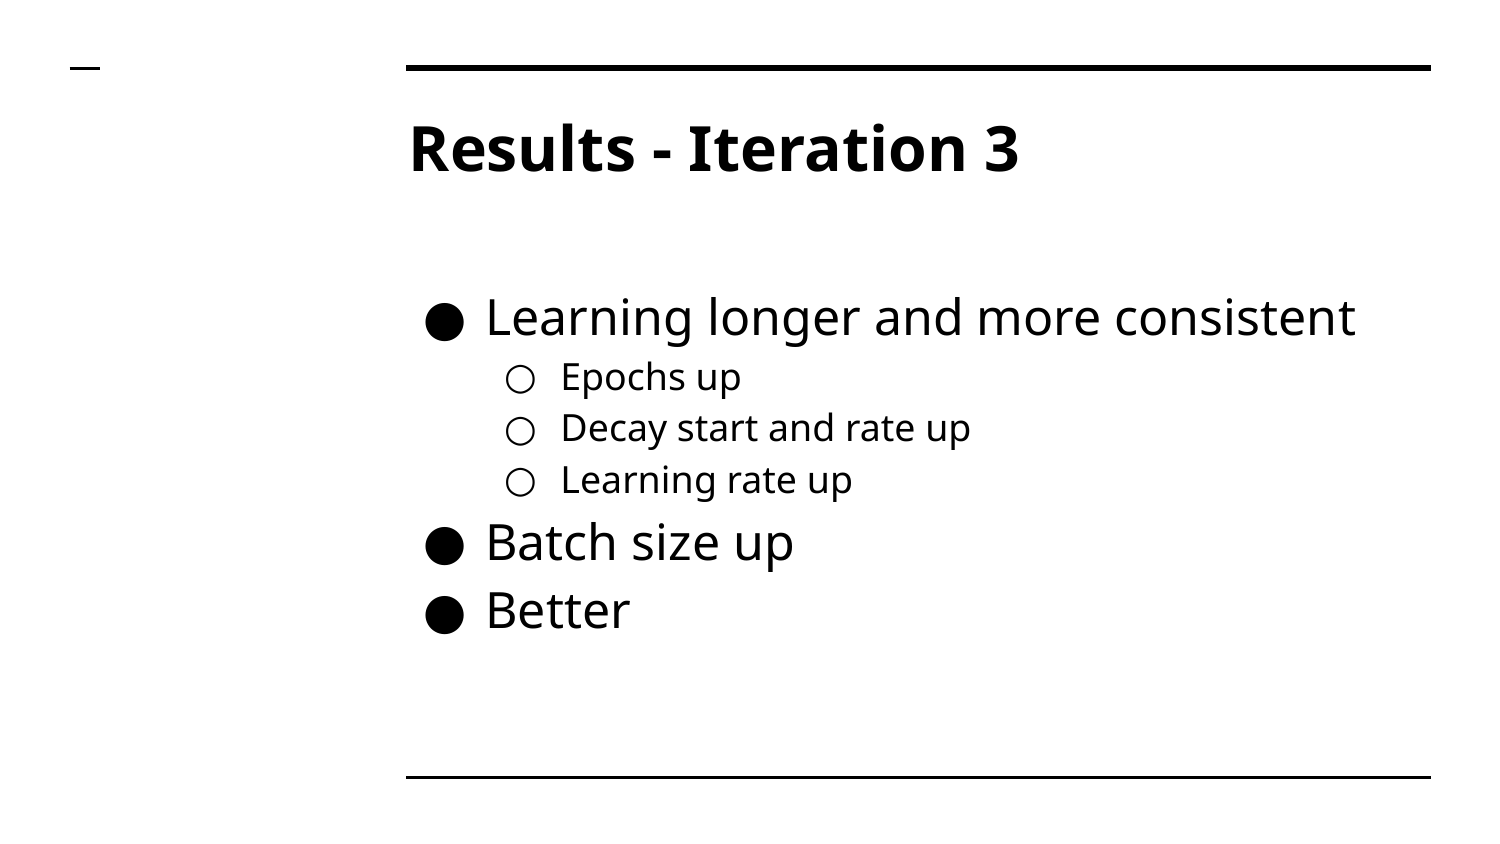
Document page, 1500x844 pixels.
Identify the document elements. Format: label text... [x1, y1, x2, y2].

list Learning longer and more consistent Epochs up Decay start and rate up Learning rate up Batch size up Better [395, 261, 1433, 755]
title Results - Iteration 3 [393, 94, 1431, 199]
